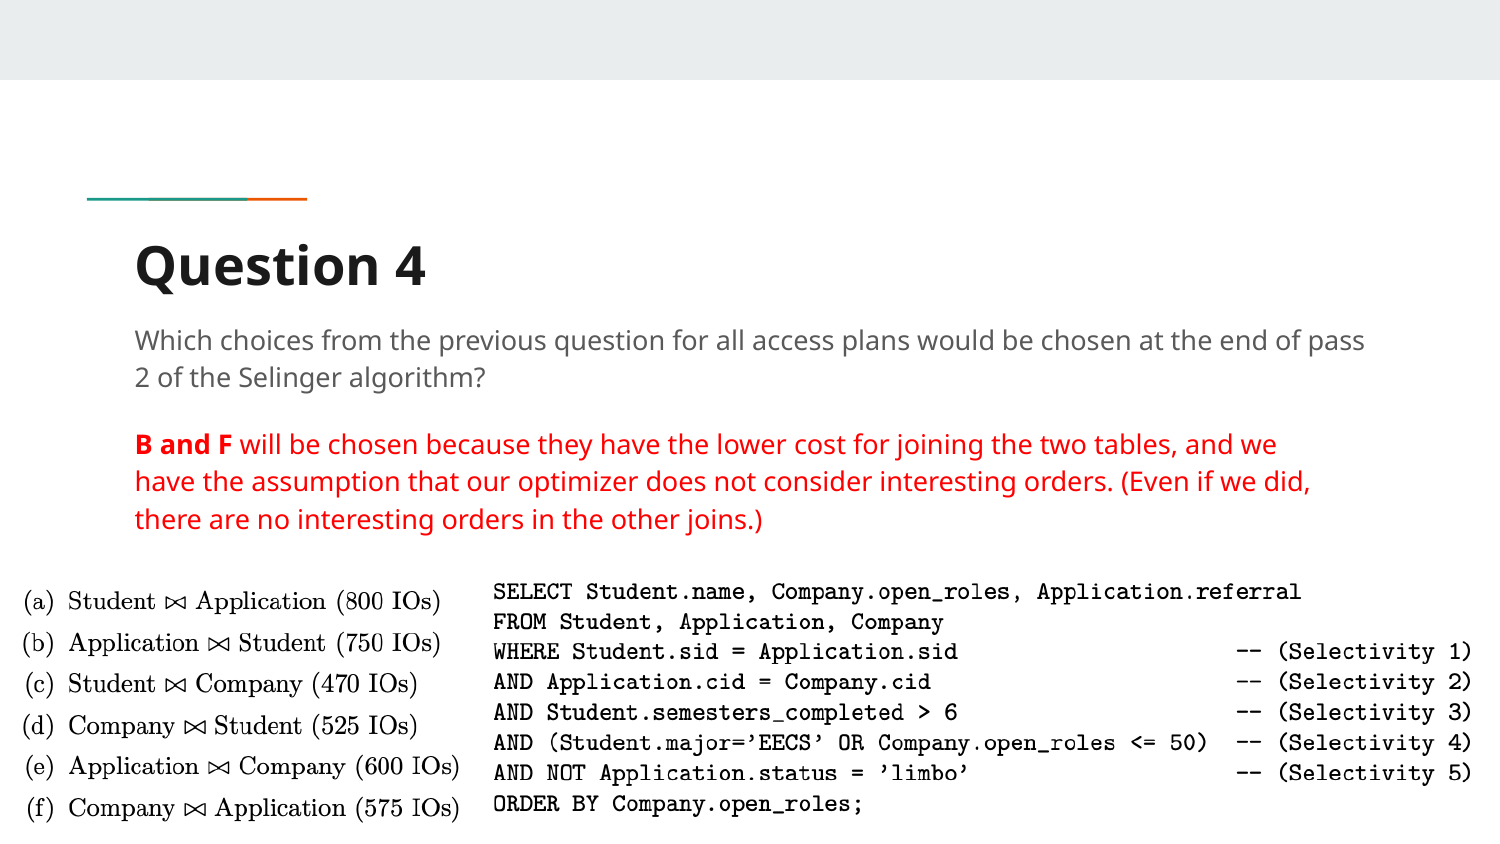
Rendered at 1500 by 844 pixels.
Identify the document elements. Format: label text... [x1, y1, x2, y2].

picture [475, 565, 1500, 839]
picture [0, 565, 465, 839]
text_box B and F will be chosen because they have the lower cost for joining the two tables, and we have the assumption that our optimizer does not consider interesting orders. (Even if we did, there are no interesting orders in the other joins.) [119, 407, 1357, 573]
title Question 4 [119, 216, 1381, 303]
list Which choices from the previous question for all access plans would be chosen at the end of pass 2 of the Selinger algorithm? [119, 303, 1381, 564]
